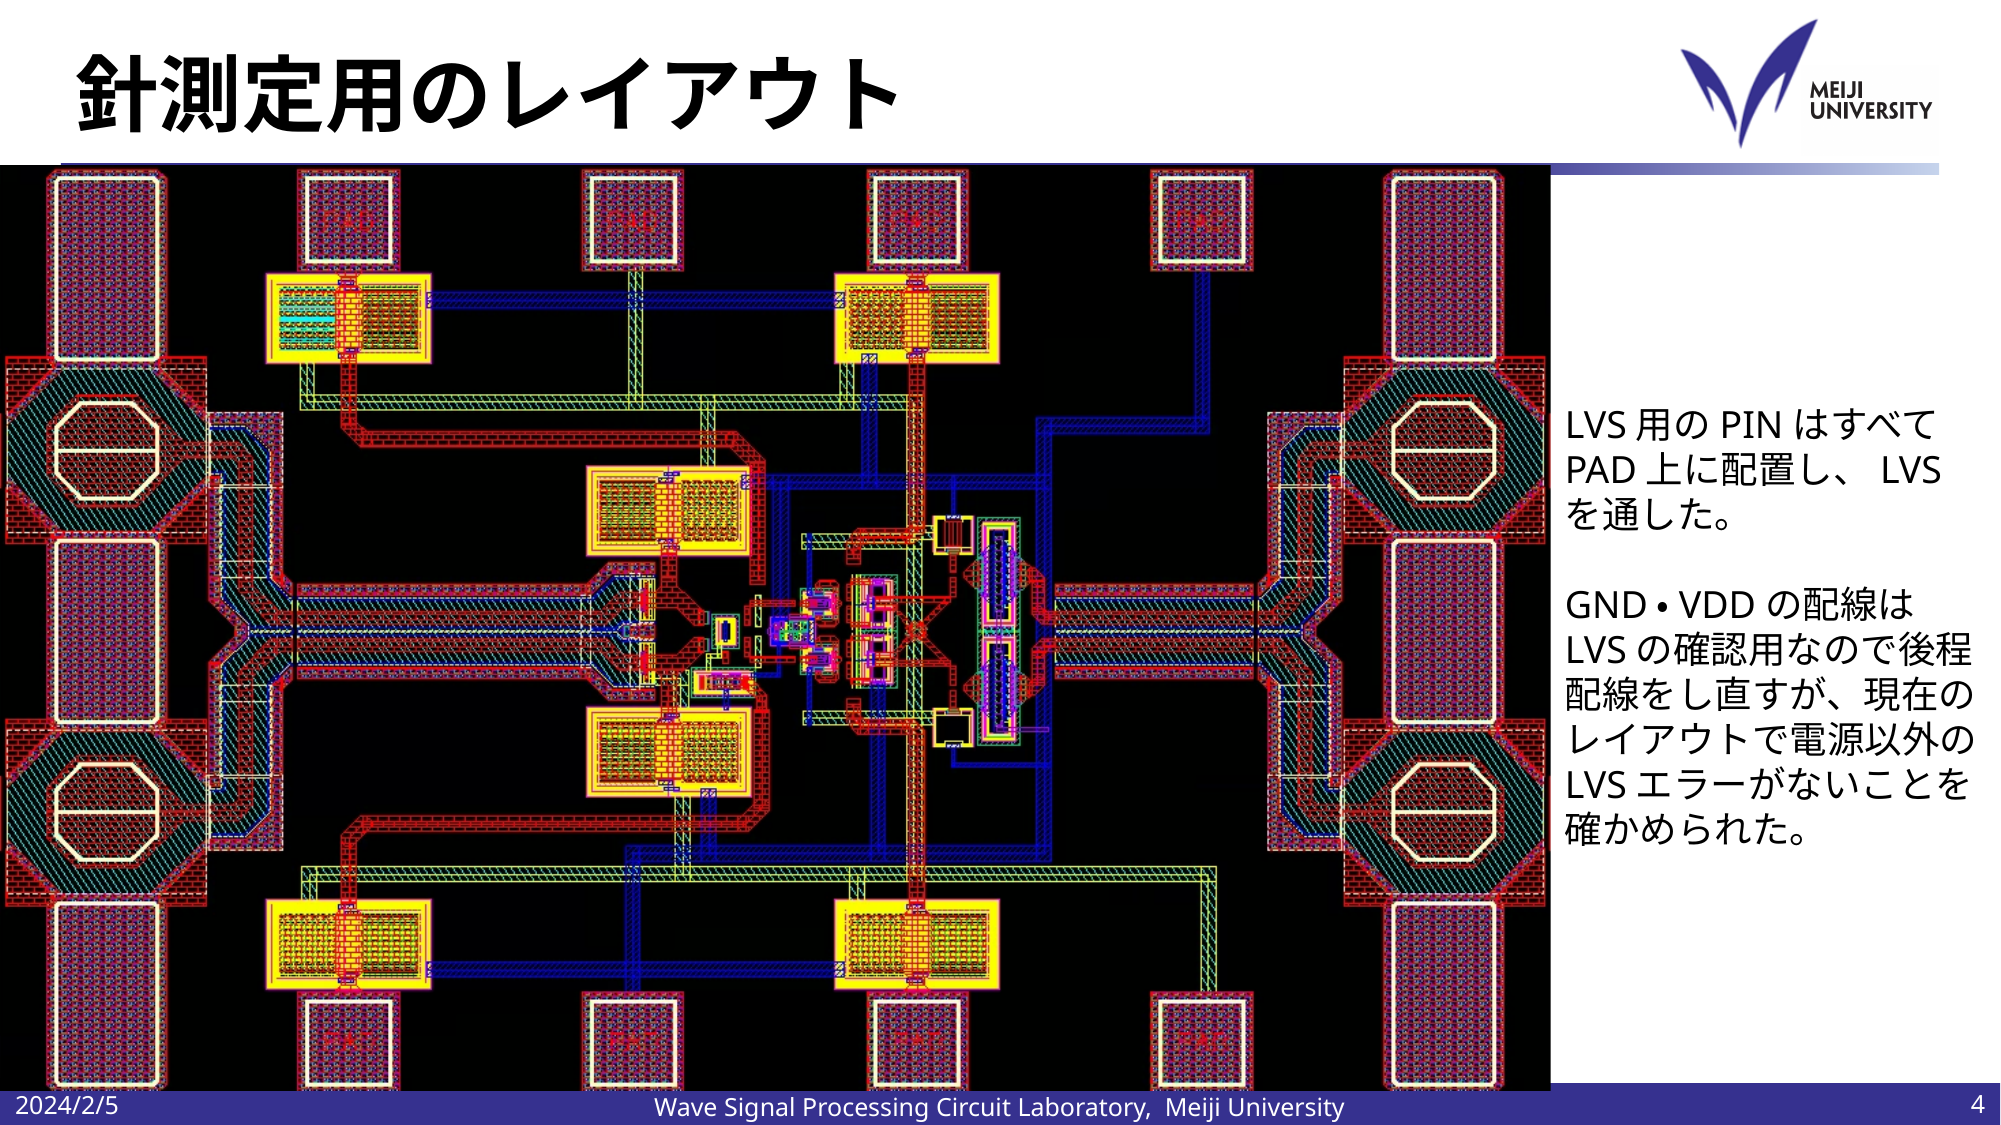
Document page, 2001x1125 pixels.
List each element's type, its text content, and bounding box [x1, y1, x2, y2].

text_box LVS用のPINはすべてPAD上に配置し、LVSを通した。 GND・VDDの配線はLVSの確認用なので後程配線をし直すが、現在のレイアウトで電源以外のLVSエラーがないことを確かめられた。 [1551, 393, 2000, 859]
footer Wave Signal Processing Circuit Laboratory, Meiji University [588, 1091, 1412, 1125]
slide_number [0, 1091, 450, 1125]
picture [0, 165, 1551, 1091]
picture [1675, 16, 1939, 156]
title 針測定用のレイアウト [60, 34, 1786, 164]
slide_number 4 [1550, 1075, 2000, 1125]
